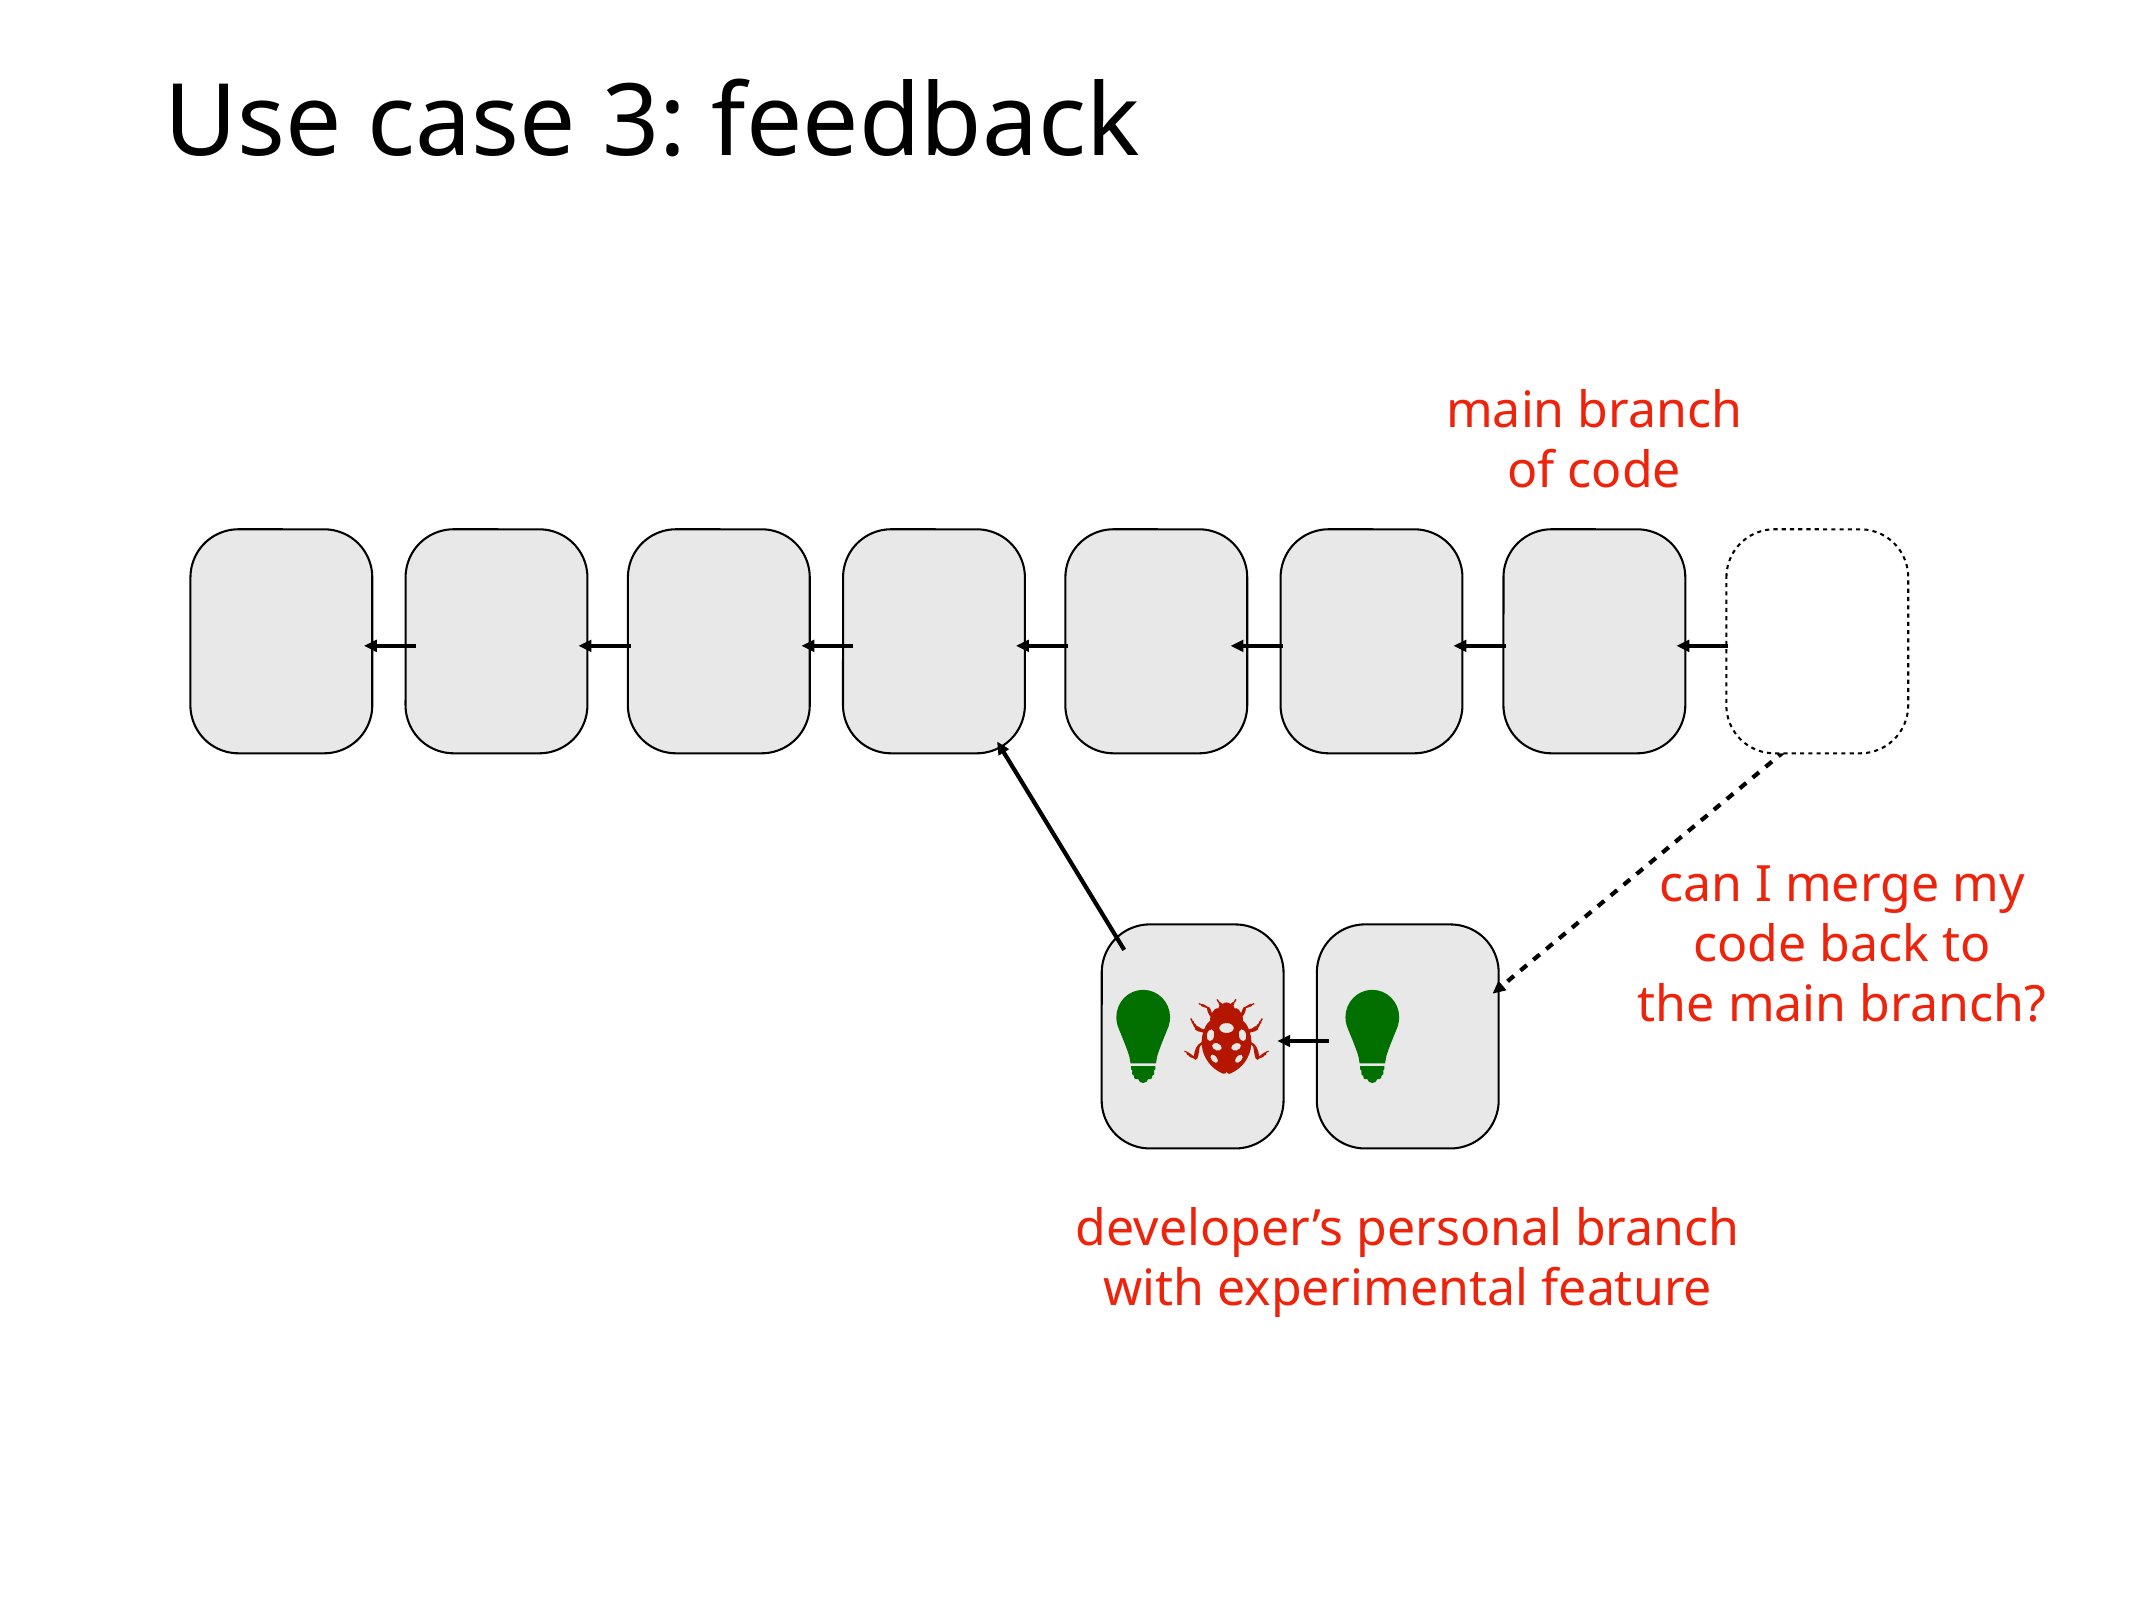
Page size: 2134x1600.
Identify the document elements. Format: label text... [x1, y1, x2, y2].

text_box [1453, 639, 1506, 653]
text_box main branch of code [1437, 368, 1751, 506]
text_box [1277, 1034, 1330, 1048]
text_box [1492, 980, 1507, 994]
text_box [190, 529, 373, 754]
text_box [997, 741, 1125, 950]
text_box [1726, 529, 1909, 754]
text_box developer’s personal branch with experimental feature [1067, 1186, 1749, 1324]
text_box [1316, 924, 1499, 1149]
text_box [1345, 989, 1400, 1064]
text_box [1280, 529, 1463, 754]
text_box [364, 639, 416, 653]
text_box can I merge my code back to the main branch? [1629, 843, 2055, 1040]
text_box [1230, 639, 1283, 653]
text_box [1131, 1066, 1156, 1084]
text_box [1101, 924, 1284, 1149]
text_box [1676, 639, 1729, 653]
text_box [801, 639, 854, 653]
text_box [578, 639, 631, 653]
text_box [1503, 529, 1686, 754]
text_box [843, 529, 1025, 754]
text_box [1116, 989, 1171, 1064]
text_box [627, 529, 810, 754]
text_box [1360, 1066, 1385, 1084]
text_box [1016, 639, 1069, 653]
text_box [1065, 529, 1248, 754]
title Use case 3: feedback [155, 41, 1978, 191]
text_box [405, 529, 588, 754]
text_box [1184, 998, 1269, 1074]
